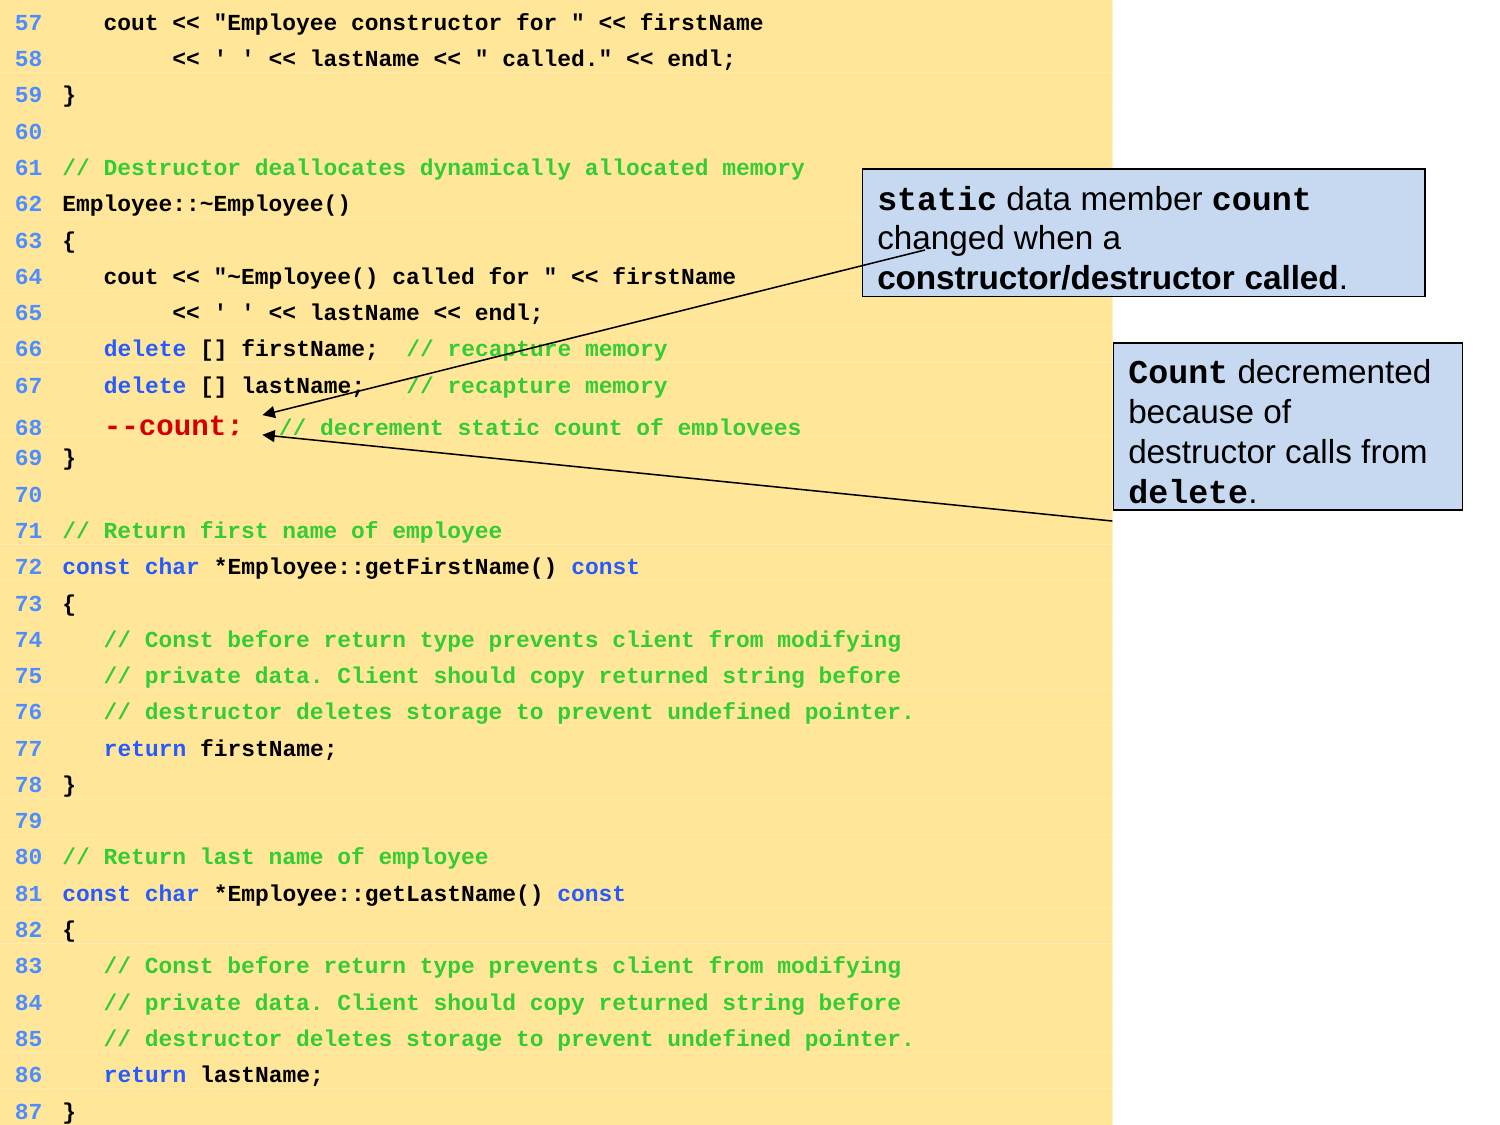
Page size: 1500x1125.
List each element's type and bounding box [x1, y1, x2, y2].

text_box [0, 906, 1113, 943]
text_box [0, 652, 1113, 689]
text_box [0, 580, 1113, 616]
text_box [0, 253, 257, 289]
text_box [0, 979, 1113, 1015]
text_box [0, 108, 1113, 144]
text_box [0, 180, 257, 216]
text_box [0, 543, 1113, 580]
text_box [0, 435, 257, 471]
text_box [0, 798, 1113, 834]
text_box [0, 35, 1113, 72]
text_box [0, 834, 1113, 870]
text_box [0, 1088, 1113, 1125]
text_box [0, 0, 1113, 35]
text_box [0, 362, 256, 397]
text_box [0, 290, 257, 325]
text_box [0, 1015, 1113, 1052]
text_box [0, 1052, 1113, 1088]
text_box [0, 398, 257, 433]
text_box [0, 725, 1113, 761]
text_box [0, 507, 257, 542]
text_box [0, 943, 1113, 979]
text_box [0, 870, 1113, 906]
text_box [0, 761, 1113, 798]
text_box [0, 471, 257, 507]
text_box [0, 72, 1113, 108]
text_box [262, 168, 1426, 416]
text_box [0, 144, 1113, 180]
text_box [0, 326, 257, 361]
text_box [0, 689, 1113, 725]
text_box [0, 217, 257, 252]
text_box [262, 342, 1463, 553]
text_box [0, 616, 1113, 652]
